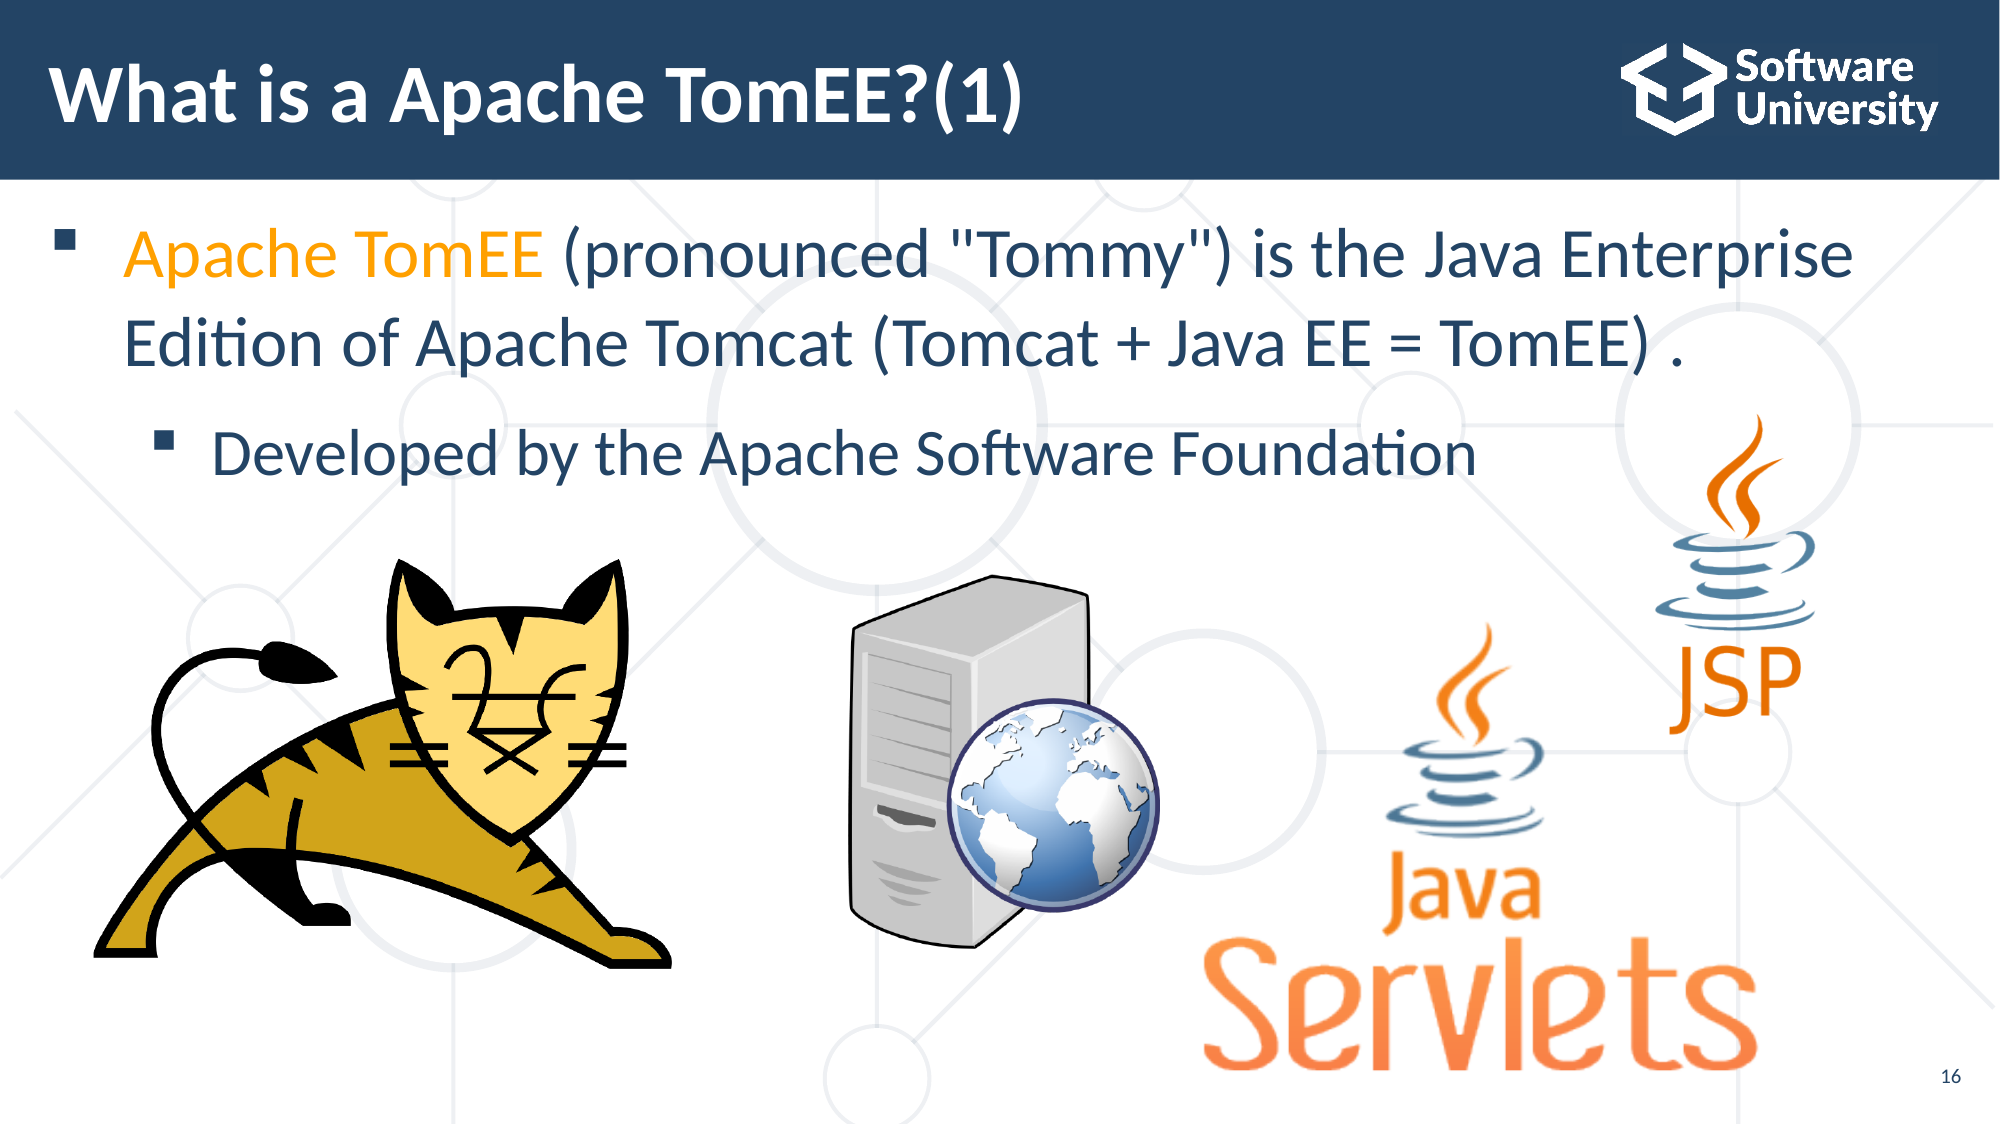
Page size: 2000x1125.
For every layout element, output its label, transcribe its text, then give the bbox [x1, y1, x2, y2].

list Apache TomEE (pronounced "Tommy") is the Java Enterprise Edition of Apache Tomcat (Tomcat + Java EE = TomEE) . Developed by the Apache Software Foundation [31, 196, 1970, 1050]
picture [74, 539, 741, 984]
title What is a Apache TomEE?(1) [31, 16, 1591, 162]
picture [848, 366, 2000, 1125]
picture [1621, 43, 1939, 136]
slide_number 16 [1896, 1049, 1968, 1101]
